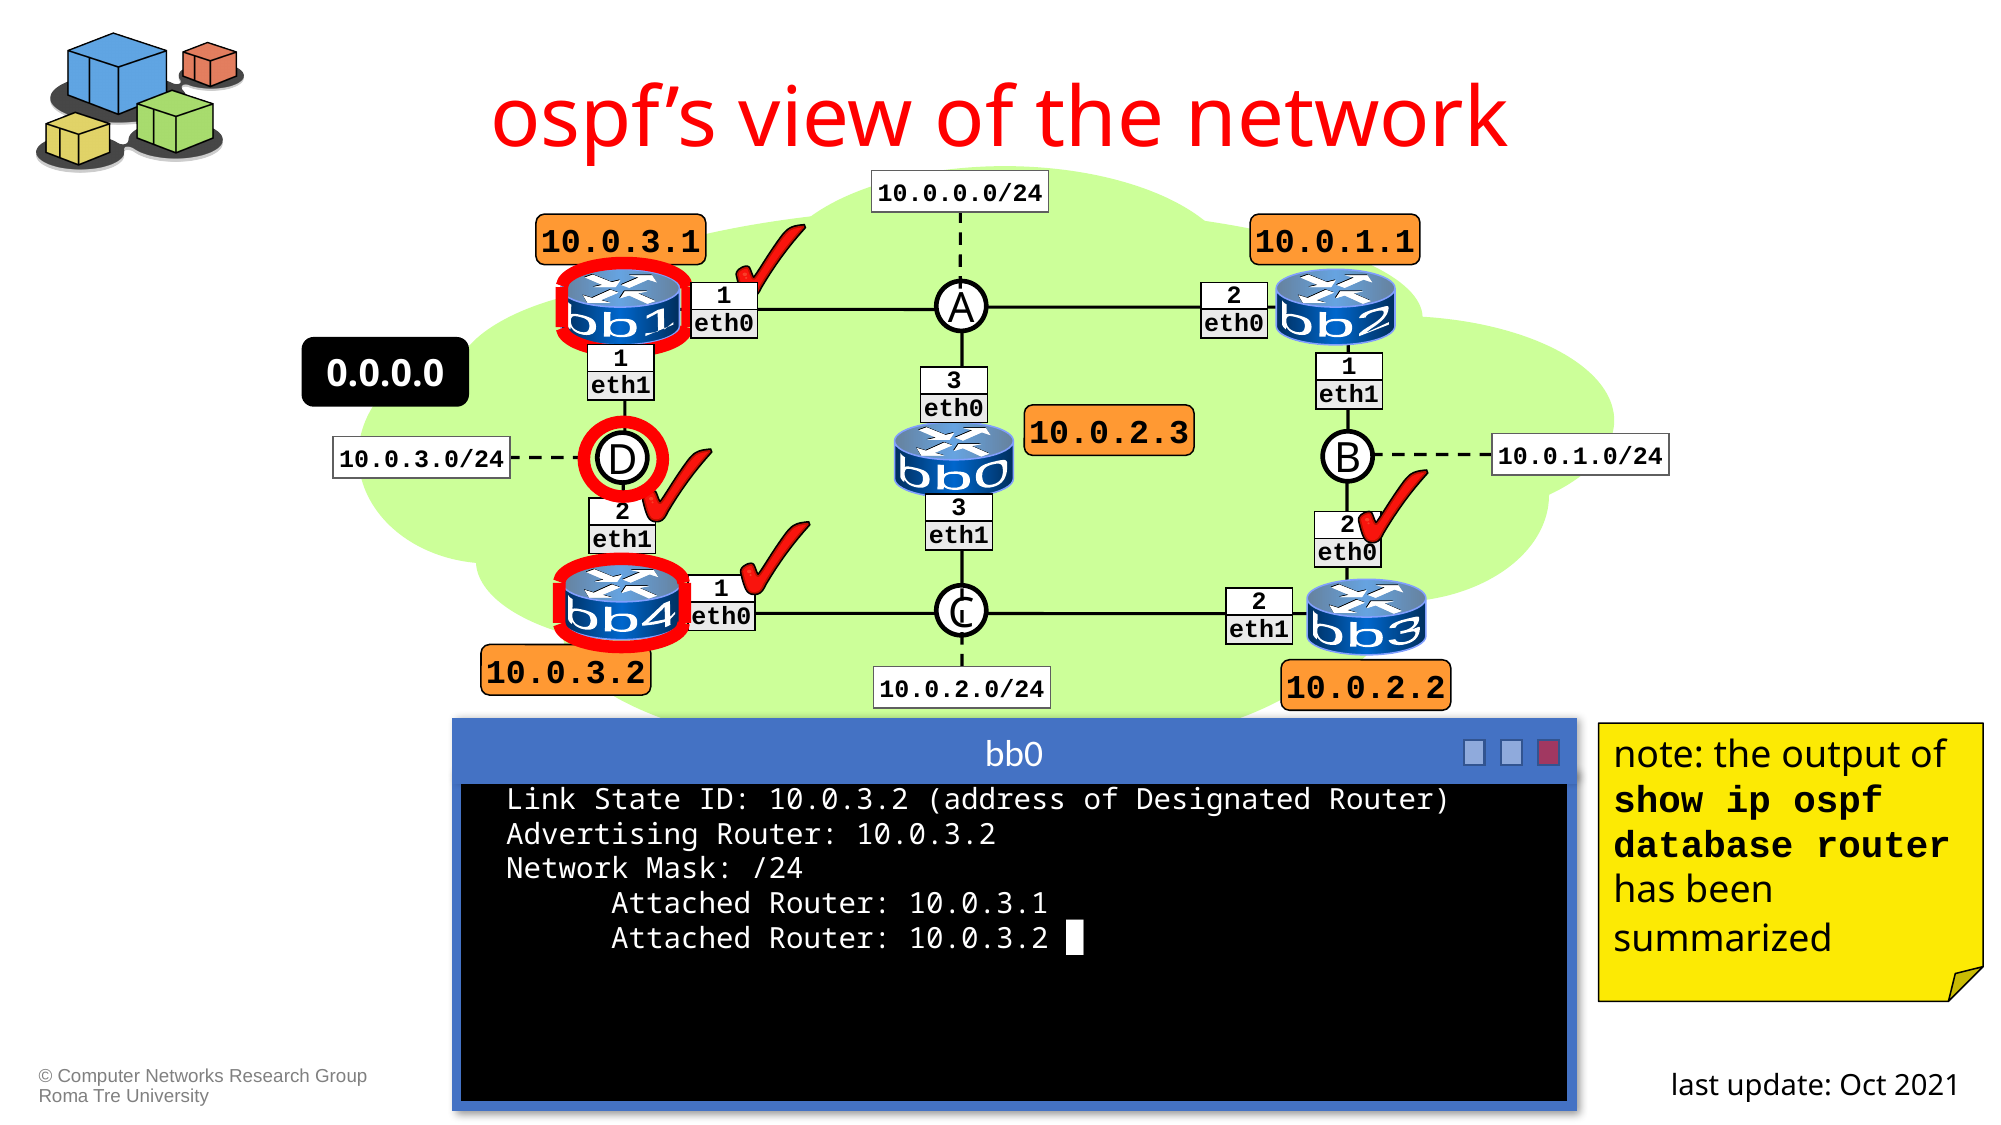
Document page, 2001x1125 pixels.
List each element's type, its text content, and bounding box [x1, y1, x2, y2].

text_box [1197, 271, 1399, 352]
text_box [455, 722, 1573, 1107]
text_box 0.0.0.0 [302, 337, 353, 406]
picture [734, 223, 807, 299]
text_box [920, 366, 988, 423]
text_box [690, 574, 756, 631]
text_box 10.0.1.0/24 [1619, 433, 1669, 476]
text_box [1275, 269, 1396, 346]
picture [36, 32, 99, 173]
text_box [558, 558, 686, 648]
text_box note: the output of show ip ospf database router has been summarized [1598, 723, 1984, 1002]
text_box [561, 262, 688, 352]
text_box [1225, 587, 1293, 645]
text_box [358, 165, 1615, 762]
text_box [1306, 579, 1427, 656]
text_box 10.0.3.0/24 [333, 436, 353, 479]
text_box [894, 421, 1014, 498]
title ospf’s view of the network [99, 19, 1900, 207]
picture [739, 520, 812, 596]
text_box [925, 493, 993, 551]
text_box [1314, 511, 1382, 568]
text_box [1200, 282, 1268, 339]
picture [1357, 468, 1430, 544]
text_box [587, 344, 655, 401]
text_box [588, 497, 656, 554]
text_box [690, 282, 758, 339]
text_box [1315, 352, 1383, 410]
picture [641, 447, 714, 523]
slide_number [1585, 1058, 1977, 1114]
